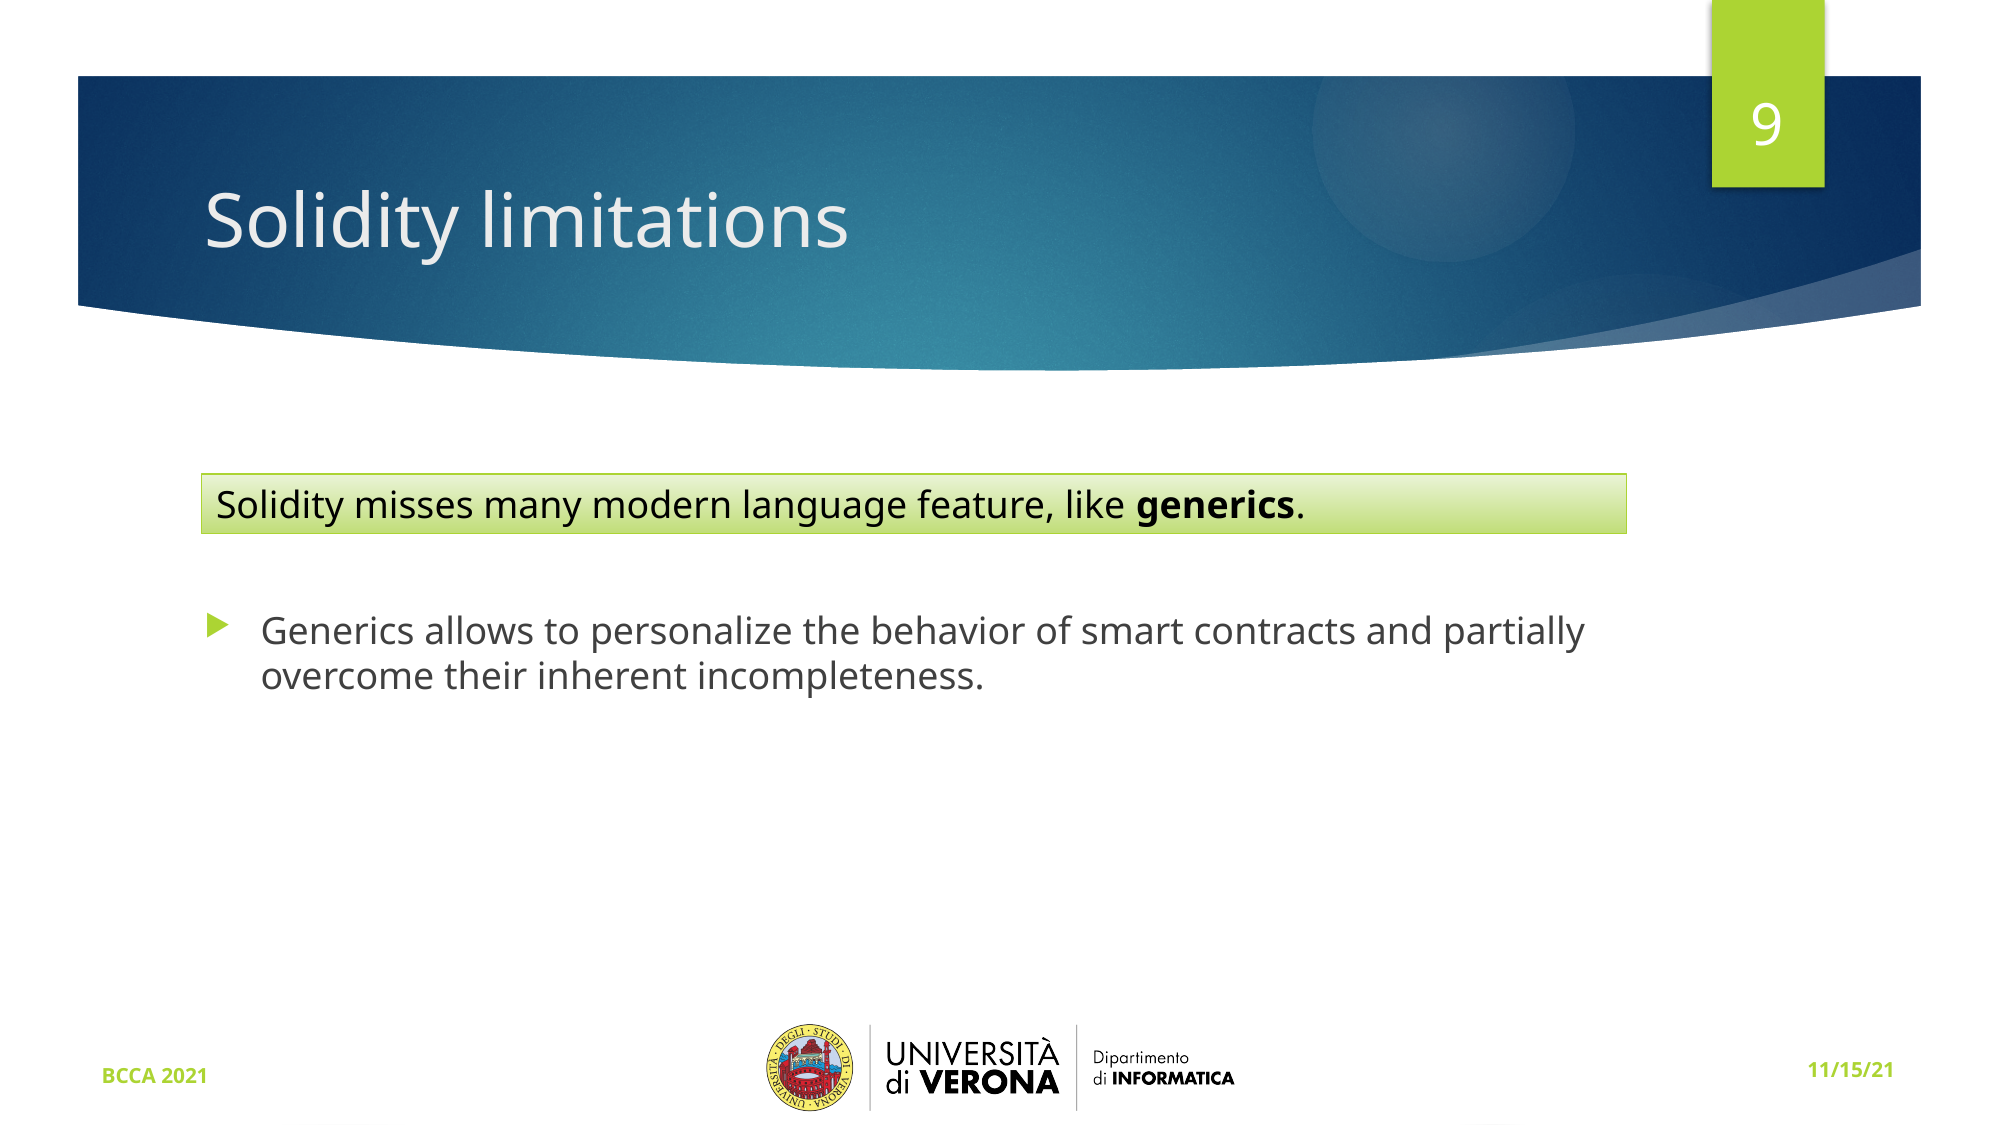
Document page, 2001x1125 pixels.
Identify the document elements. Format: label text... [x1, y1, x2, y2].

footer BCCA 2021 [86, 1048, 720, 1099]
text_box Solidity misses many modern language feature, like generics. [201, 473, 1627, 534]
list Generics allows to personalize the behavior of smart contracts and partially overcome their inherent incompleteness. [189, 599, 1627, 915]
slide_number 9 [1698, 48, 1836, 175]
title Solidity limitations [189, 159, 1627, 276]
picture [753, 1010, 1247, 1125]
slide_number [1747, 1048, 1910, 1099]
